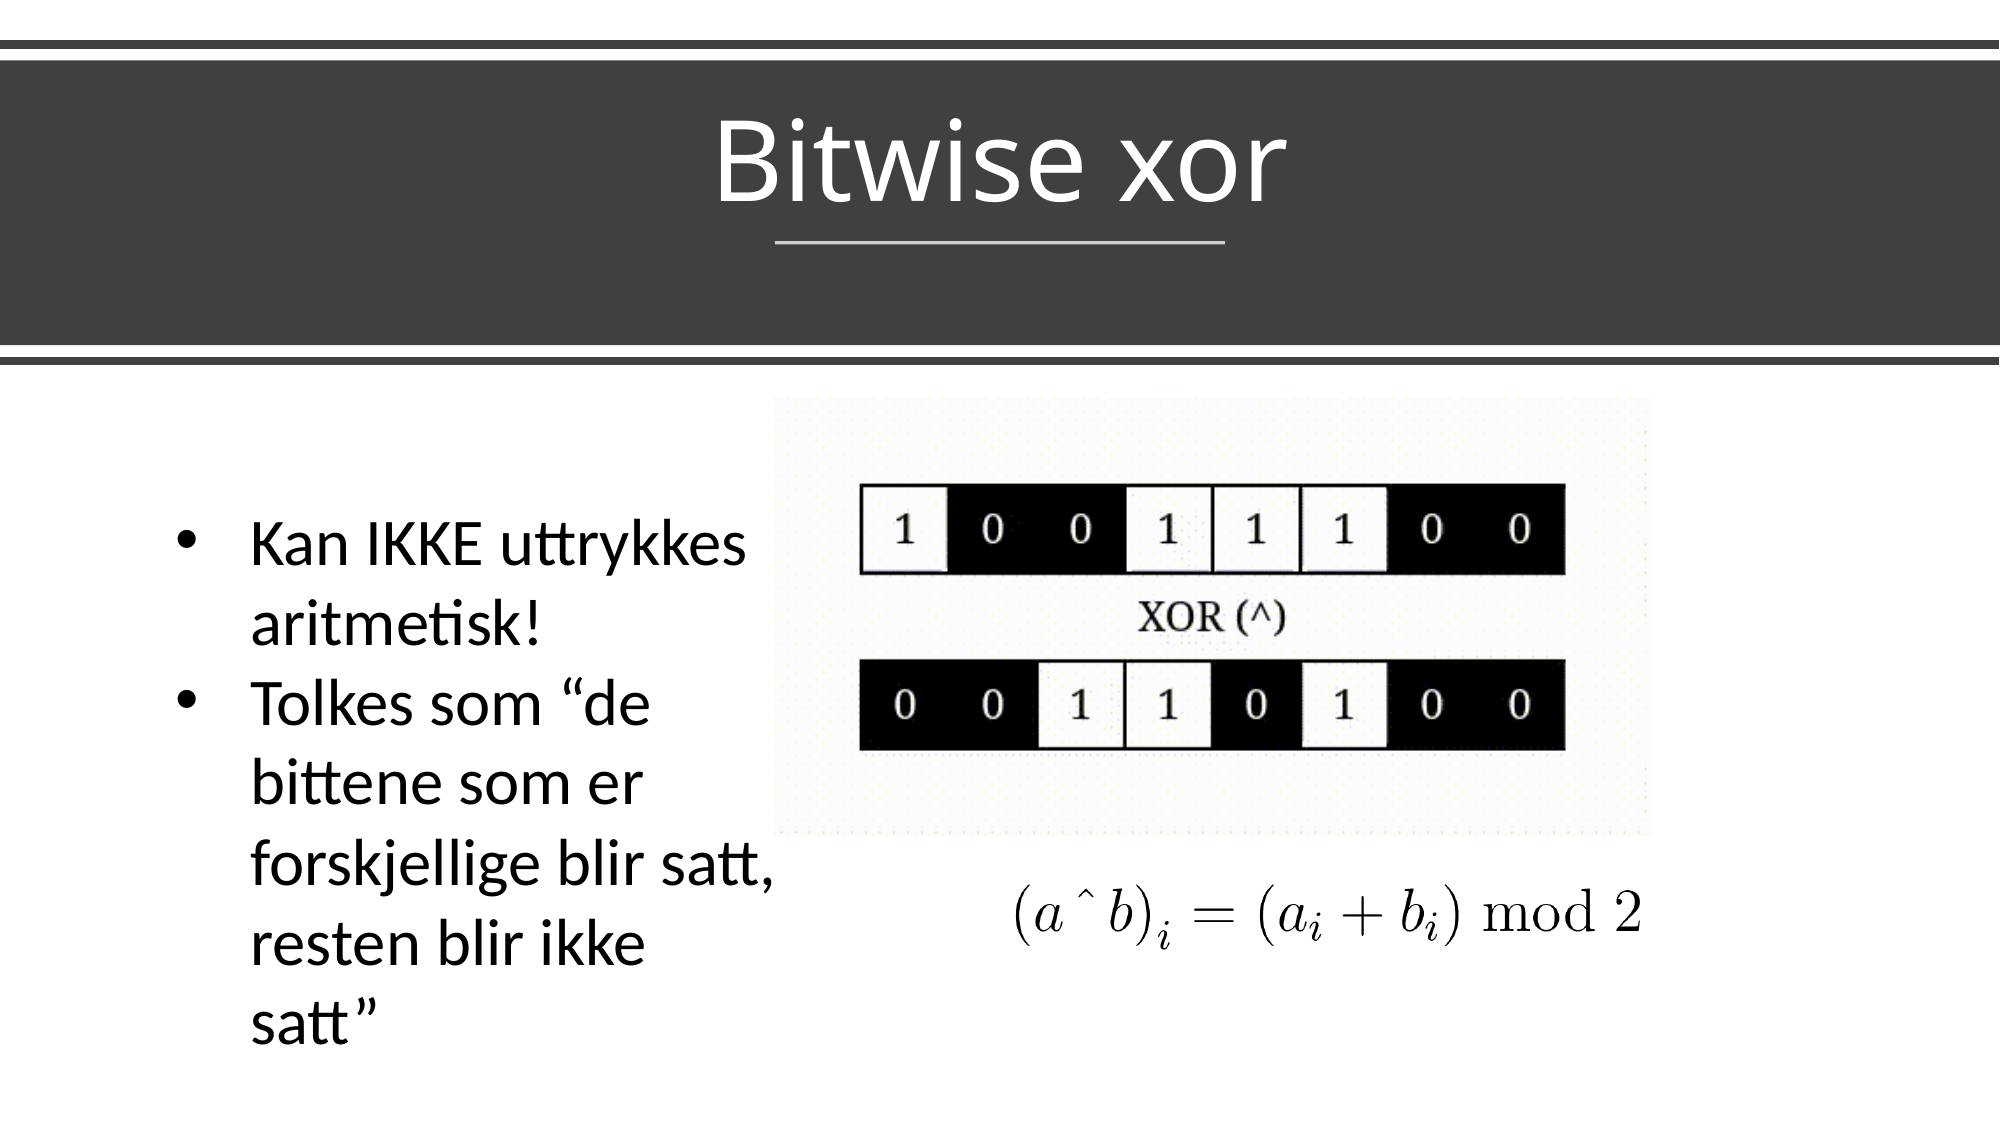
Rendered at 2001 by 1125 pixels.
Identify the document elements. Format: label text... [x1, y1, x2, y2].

title Bitwise xor [86, 80, 1914, 233]
text_box Kan IKKE uttrykkes aritmetisk! Tolkes som “de bittene som er forskjellige blir satt, resten blir ikke satt” [160, 491, 804, 1066]
text_box [0, 59, 2000, 346]
picture [976, 840, 1679, 994]
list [774, 398, 1652, 837]
